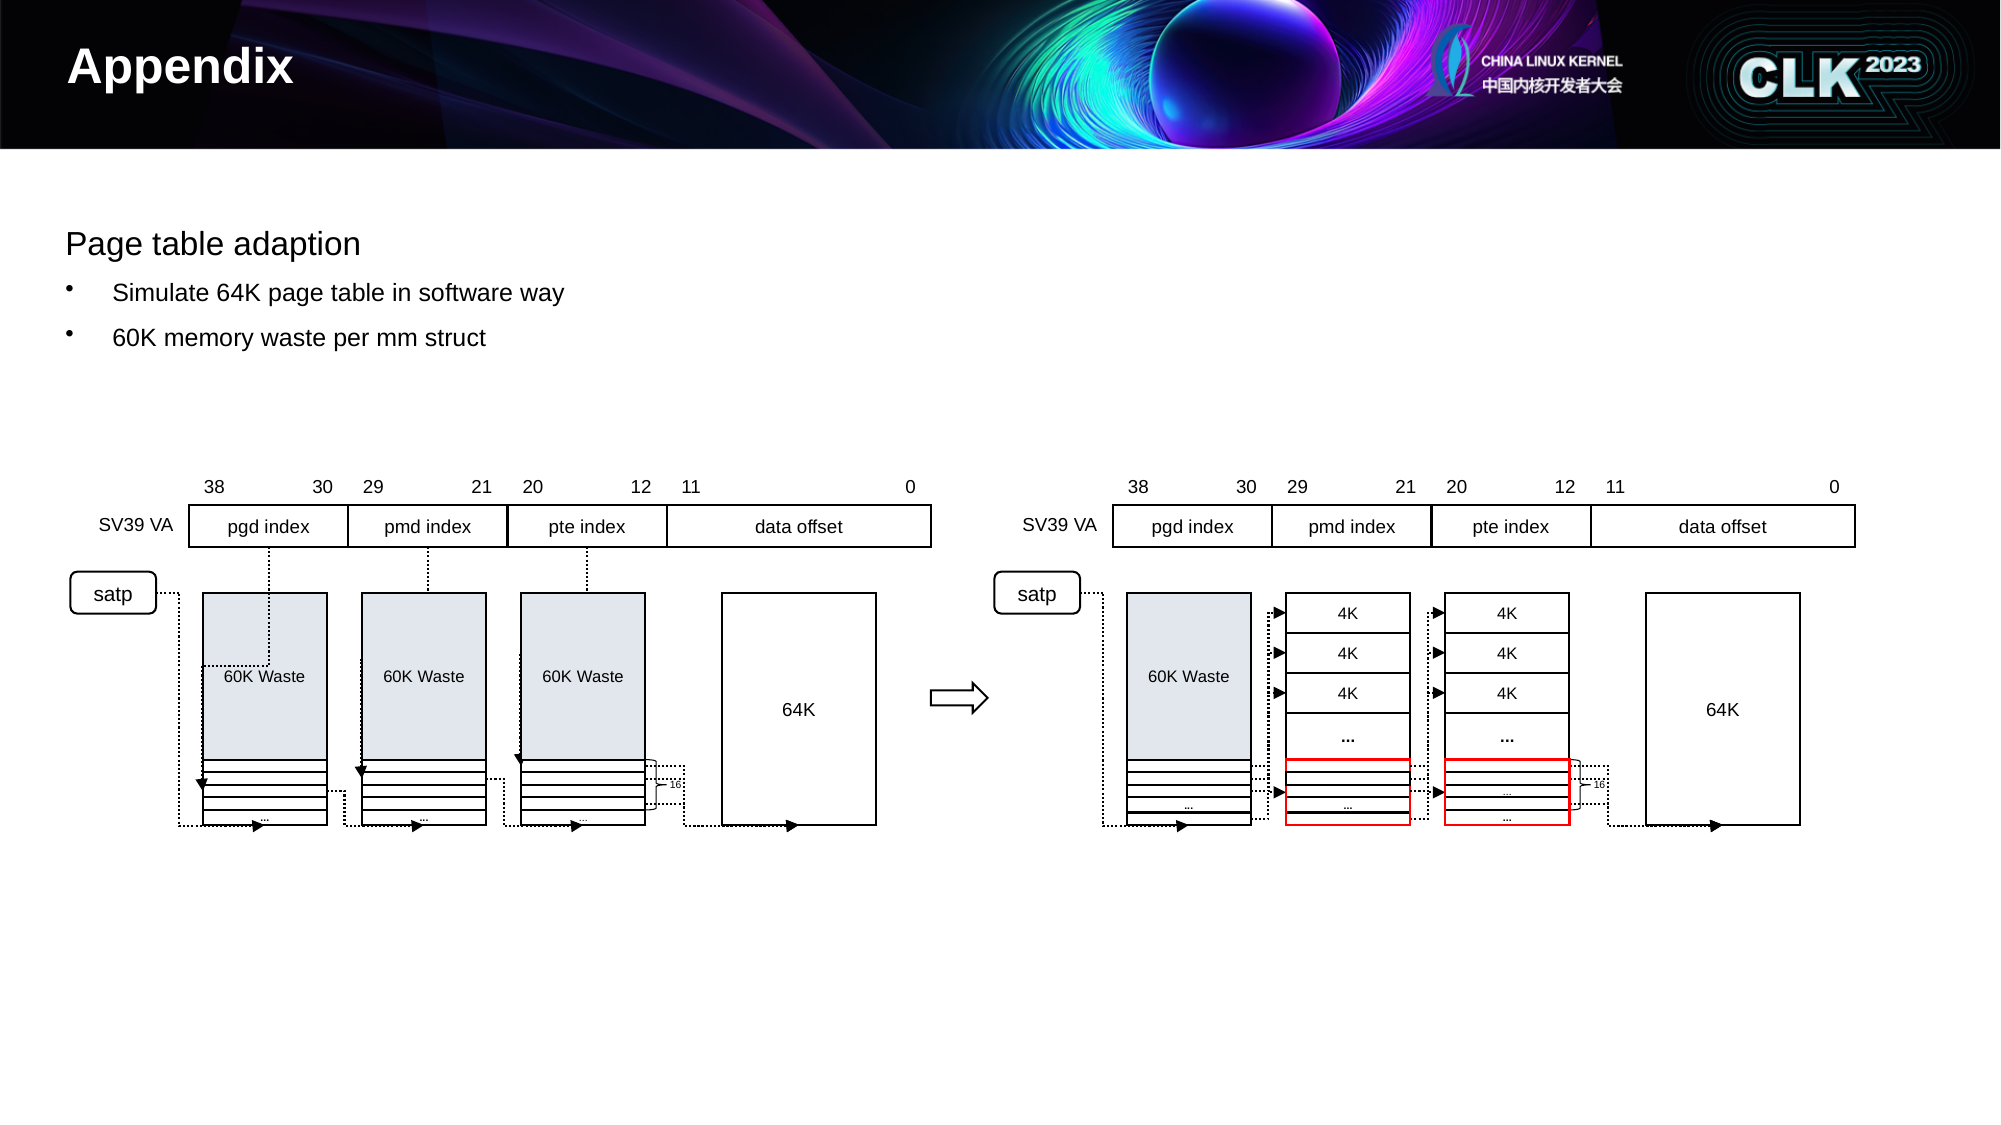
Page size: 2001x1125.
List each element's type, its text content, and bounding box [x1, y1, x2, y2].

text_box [70, 466, 1855, 825]
text_box Page table adaption Simulate 64K page table in software way 60K memory waste per mm struct [50, 194, 581, 360]
picture [0, 0, 2001, 1125]
title Appendix [51, 13, 1003, 122]
